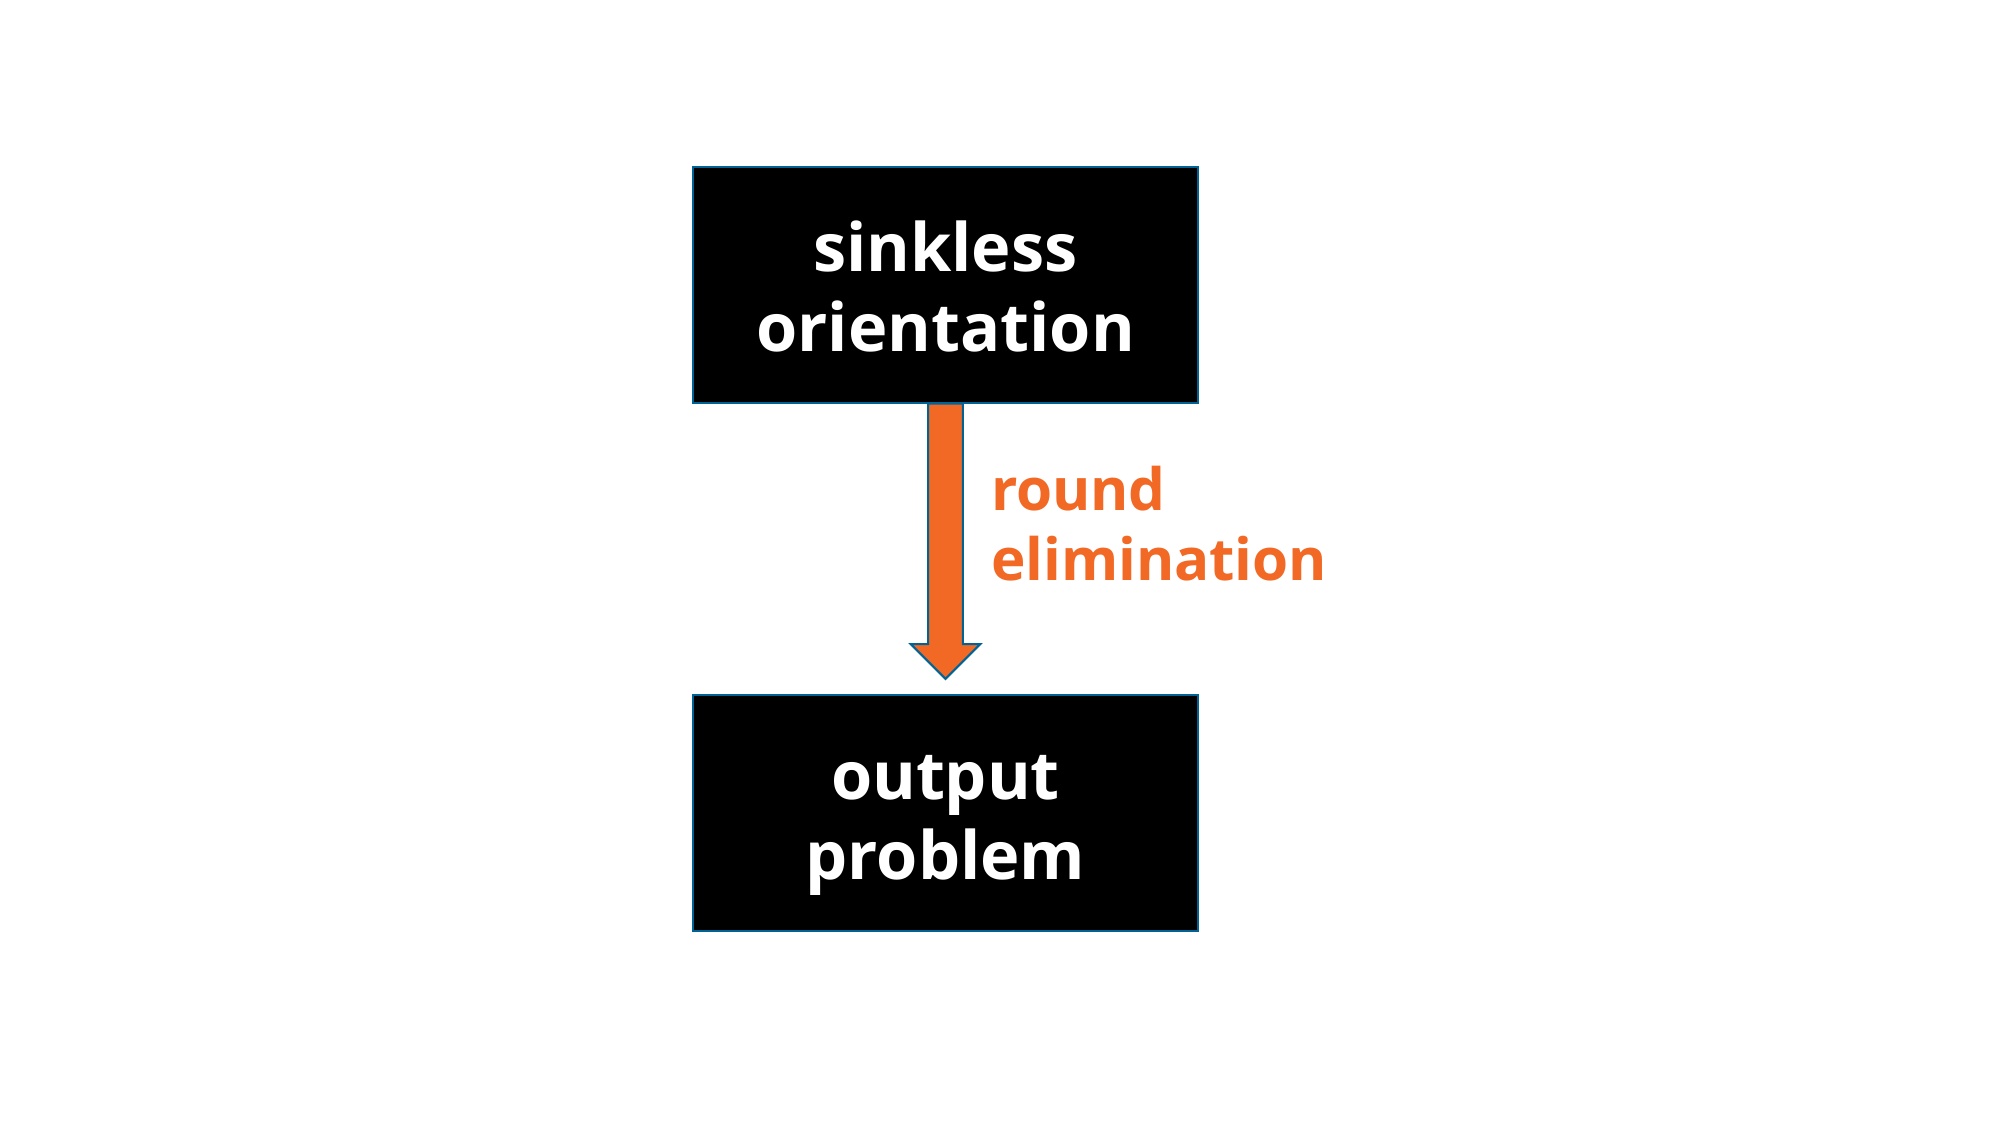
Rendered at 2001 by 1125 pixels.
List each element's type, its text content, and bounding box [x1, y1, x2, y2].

text_box output problem [692, 694, 1199, 932]
text_box [908, 404, 983, 681]
text_box round elimination [976, 444, 1342, 600]
text_box sinkless orientation [692, 166, 1199, 404]
